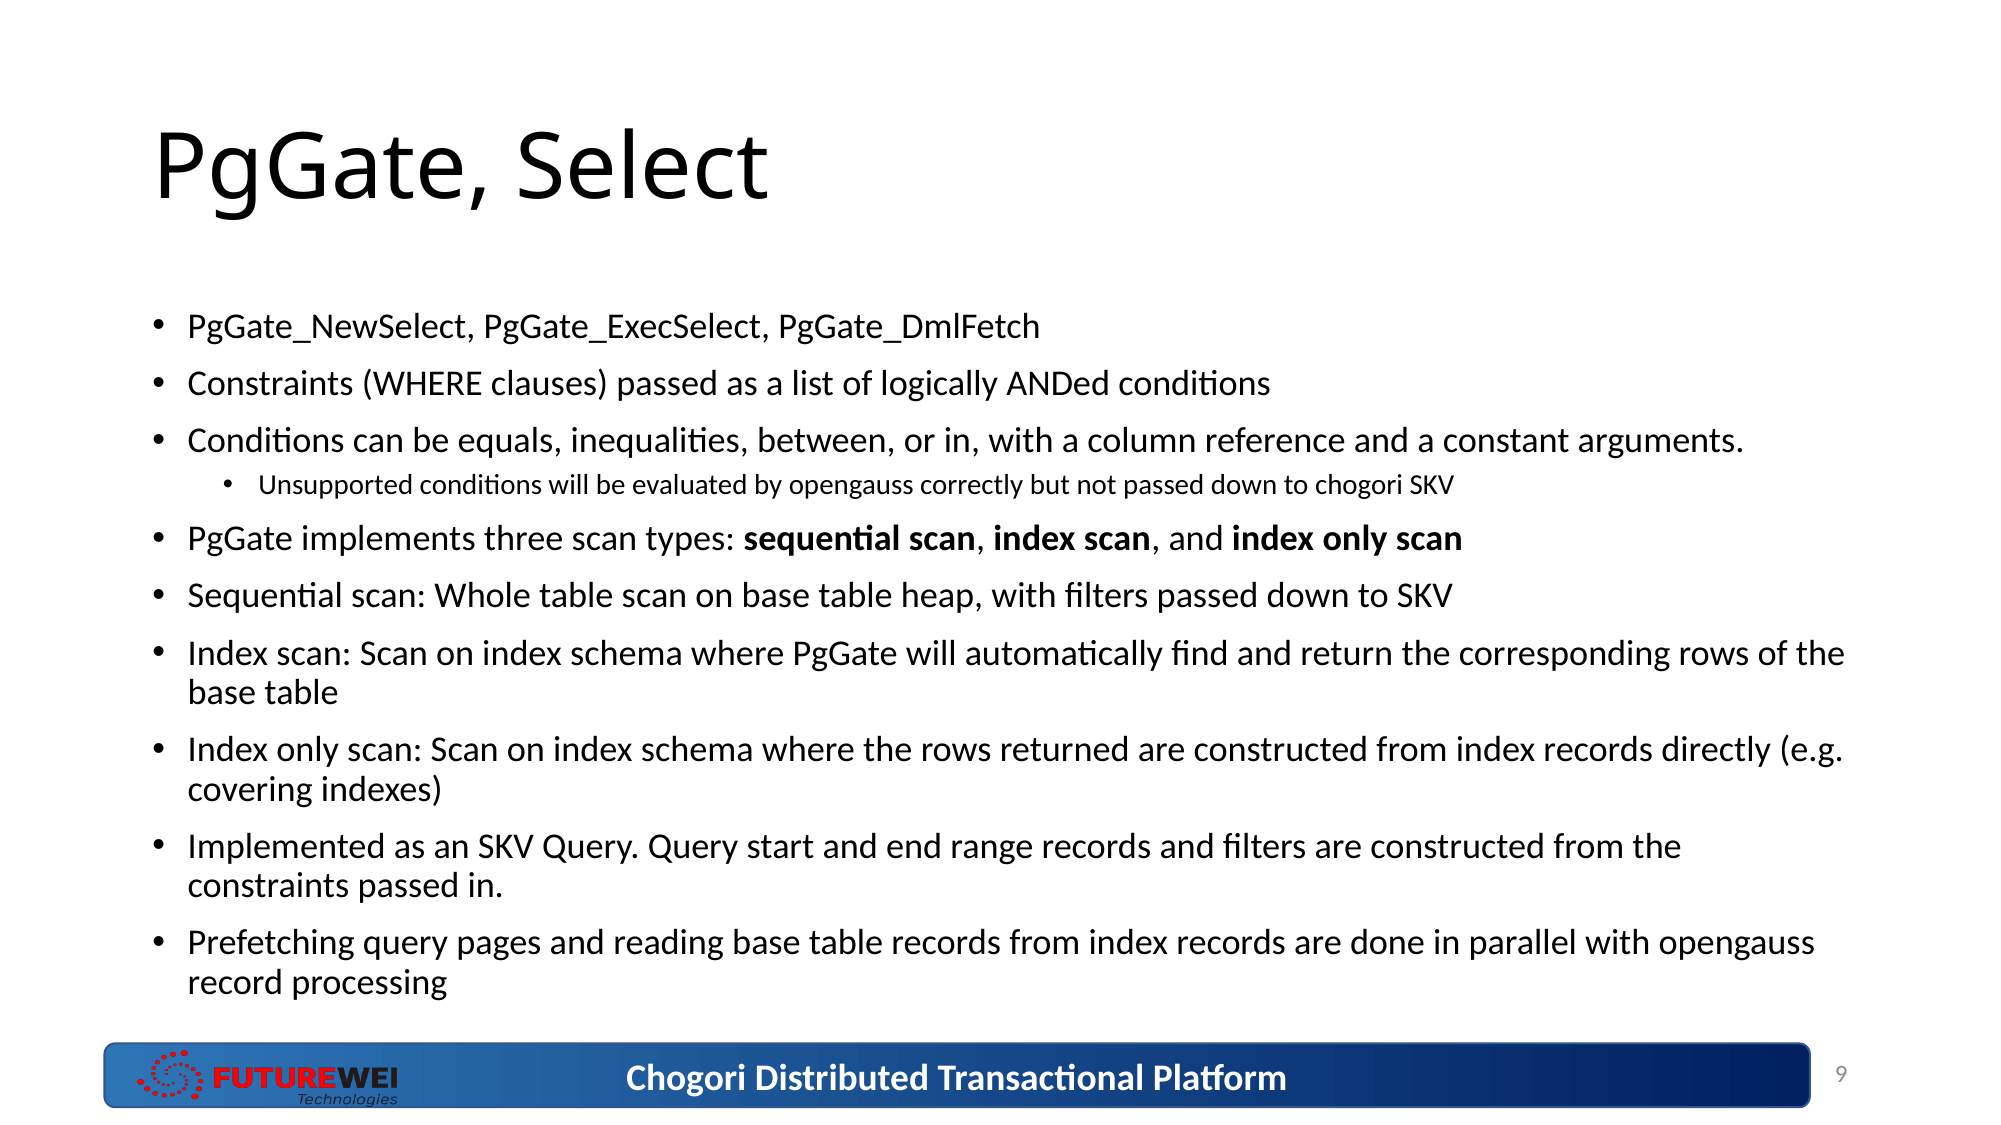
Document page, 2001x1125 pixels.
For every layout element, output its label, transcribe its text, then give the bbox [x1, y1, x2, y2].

title PgGate, Select [137, 59, 1863, 278]
slide_number 9 [1412, 1042, 1863, 1103]
picture [137, 1050, 397, 1107]
list PgGate_NewSelect, PgGate_ExecSelect, PgGate_DmlFetch Constraints (WHERE clauses) passed as a list of logically ANDed conditions Conditions can be equals, inequalities, between, or in, with a column reference and a constant arguments. Unsupported conditions will be evaluated by opengauss correctly but not passed down to chogori SKV PgGate implements three scan types: sequential scan, index scan, and index only scan Sequential scan: Whole table scan on base table heap, with filters passed down to SKV Index scan: Scan on index schema where PgGate will automatically find and return the corresponding rows of the base table Index only scan: Scan on index schema where the rows returned are constructed from index records directly (e.g. covering indexes) Implemented as an SKV Query. Query start and end range records and filters are constructed from the constraints passed in. Prefetching query pages and reading base table records from index records are done in parallel with opengauss record processing [137, 299, 1863, 1014]
